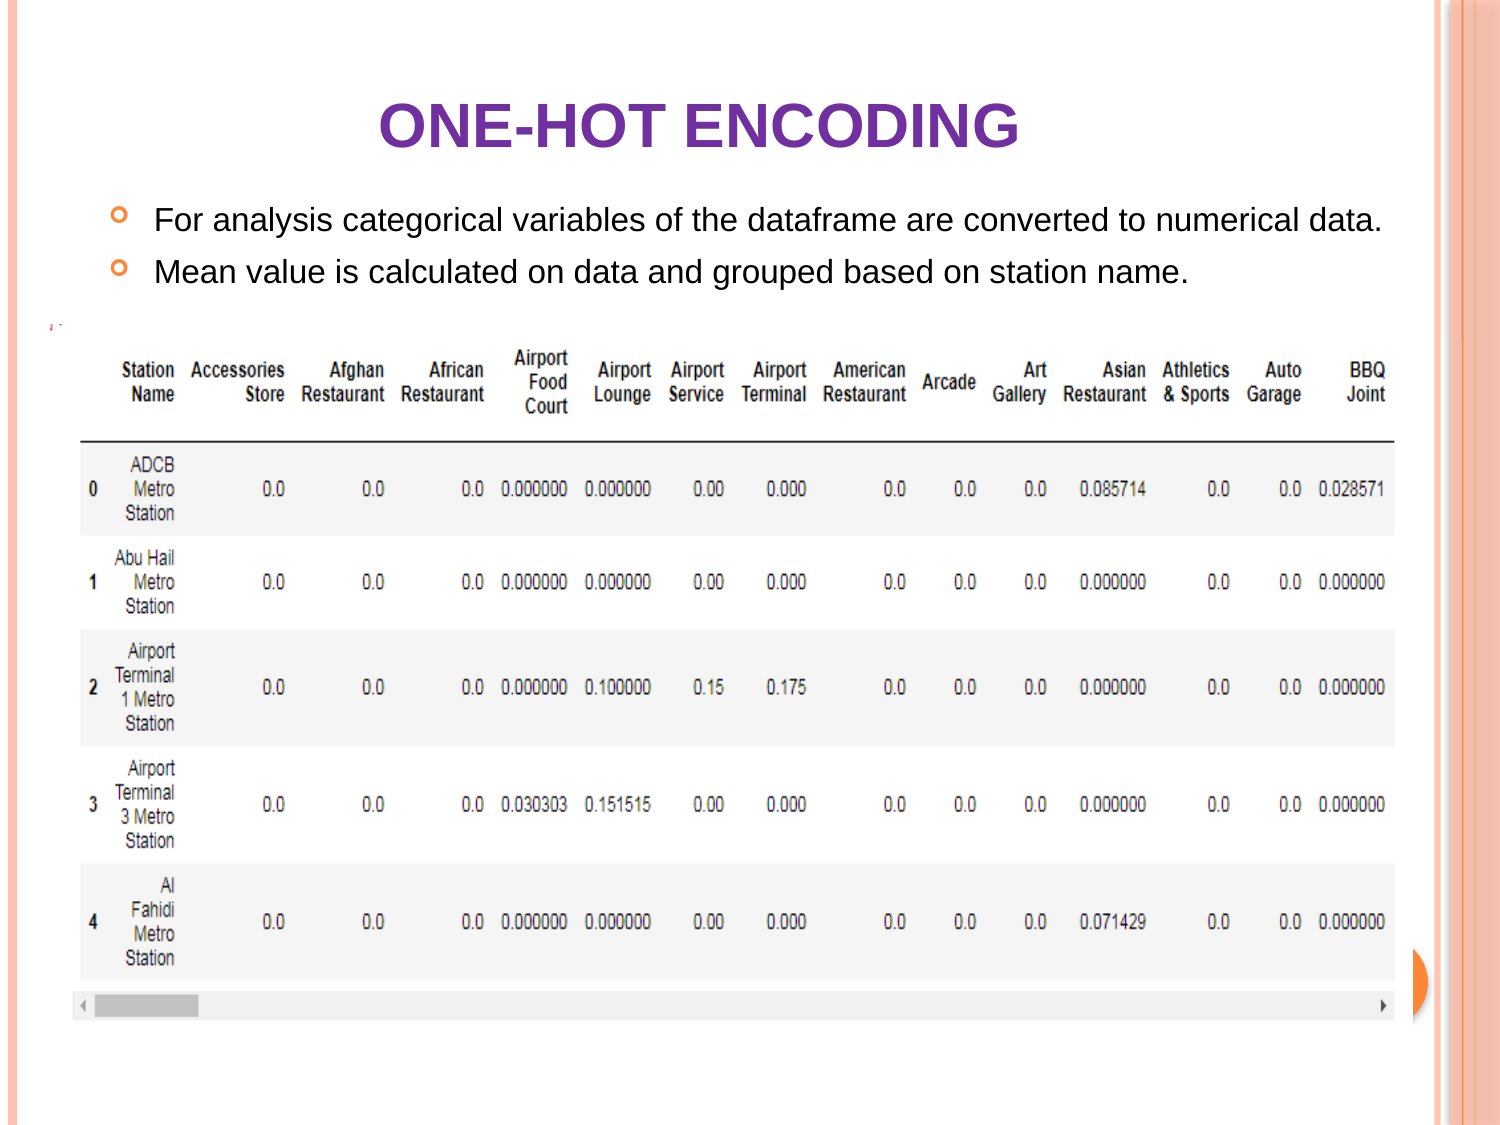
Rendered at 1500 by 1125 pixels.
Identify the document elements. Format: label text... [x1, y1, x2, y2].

picture [49, 324, 1414, 1038]
title one-hot encoding [87, 62, 1313, 168]
list For analysis categorical variables of the dataframe are converted to numerical data. Mean value is calculated on data and grouped based on station name. [93, 190, 1413, 322]
